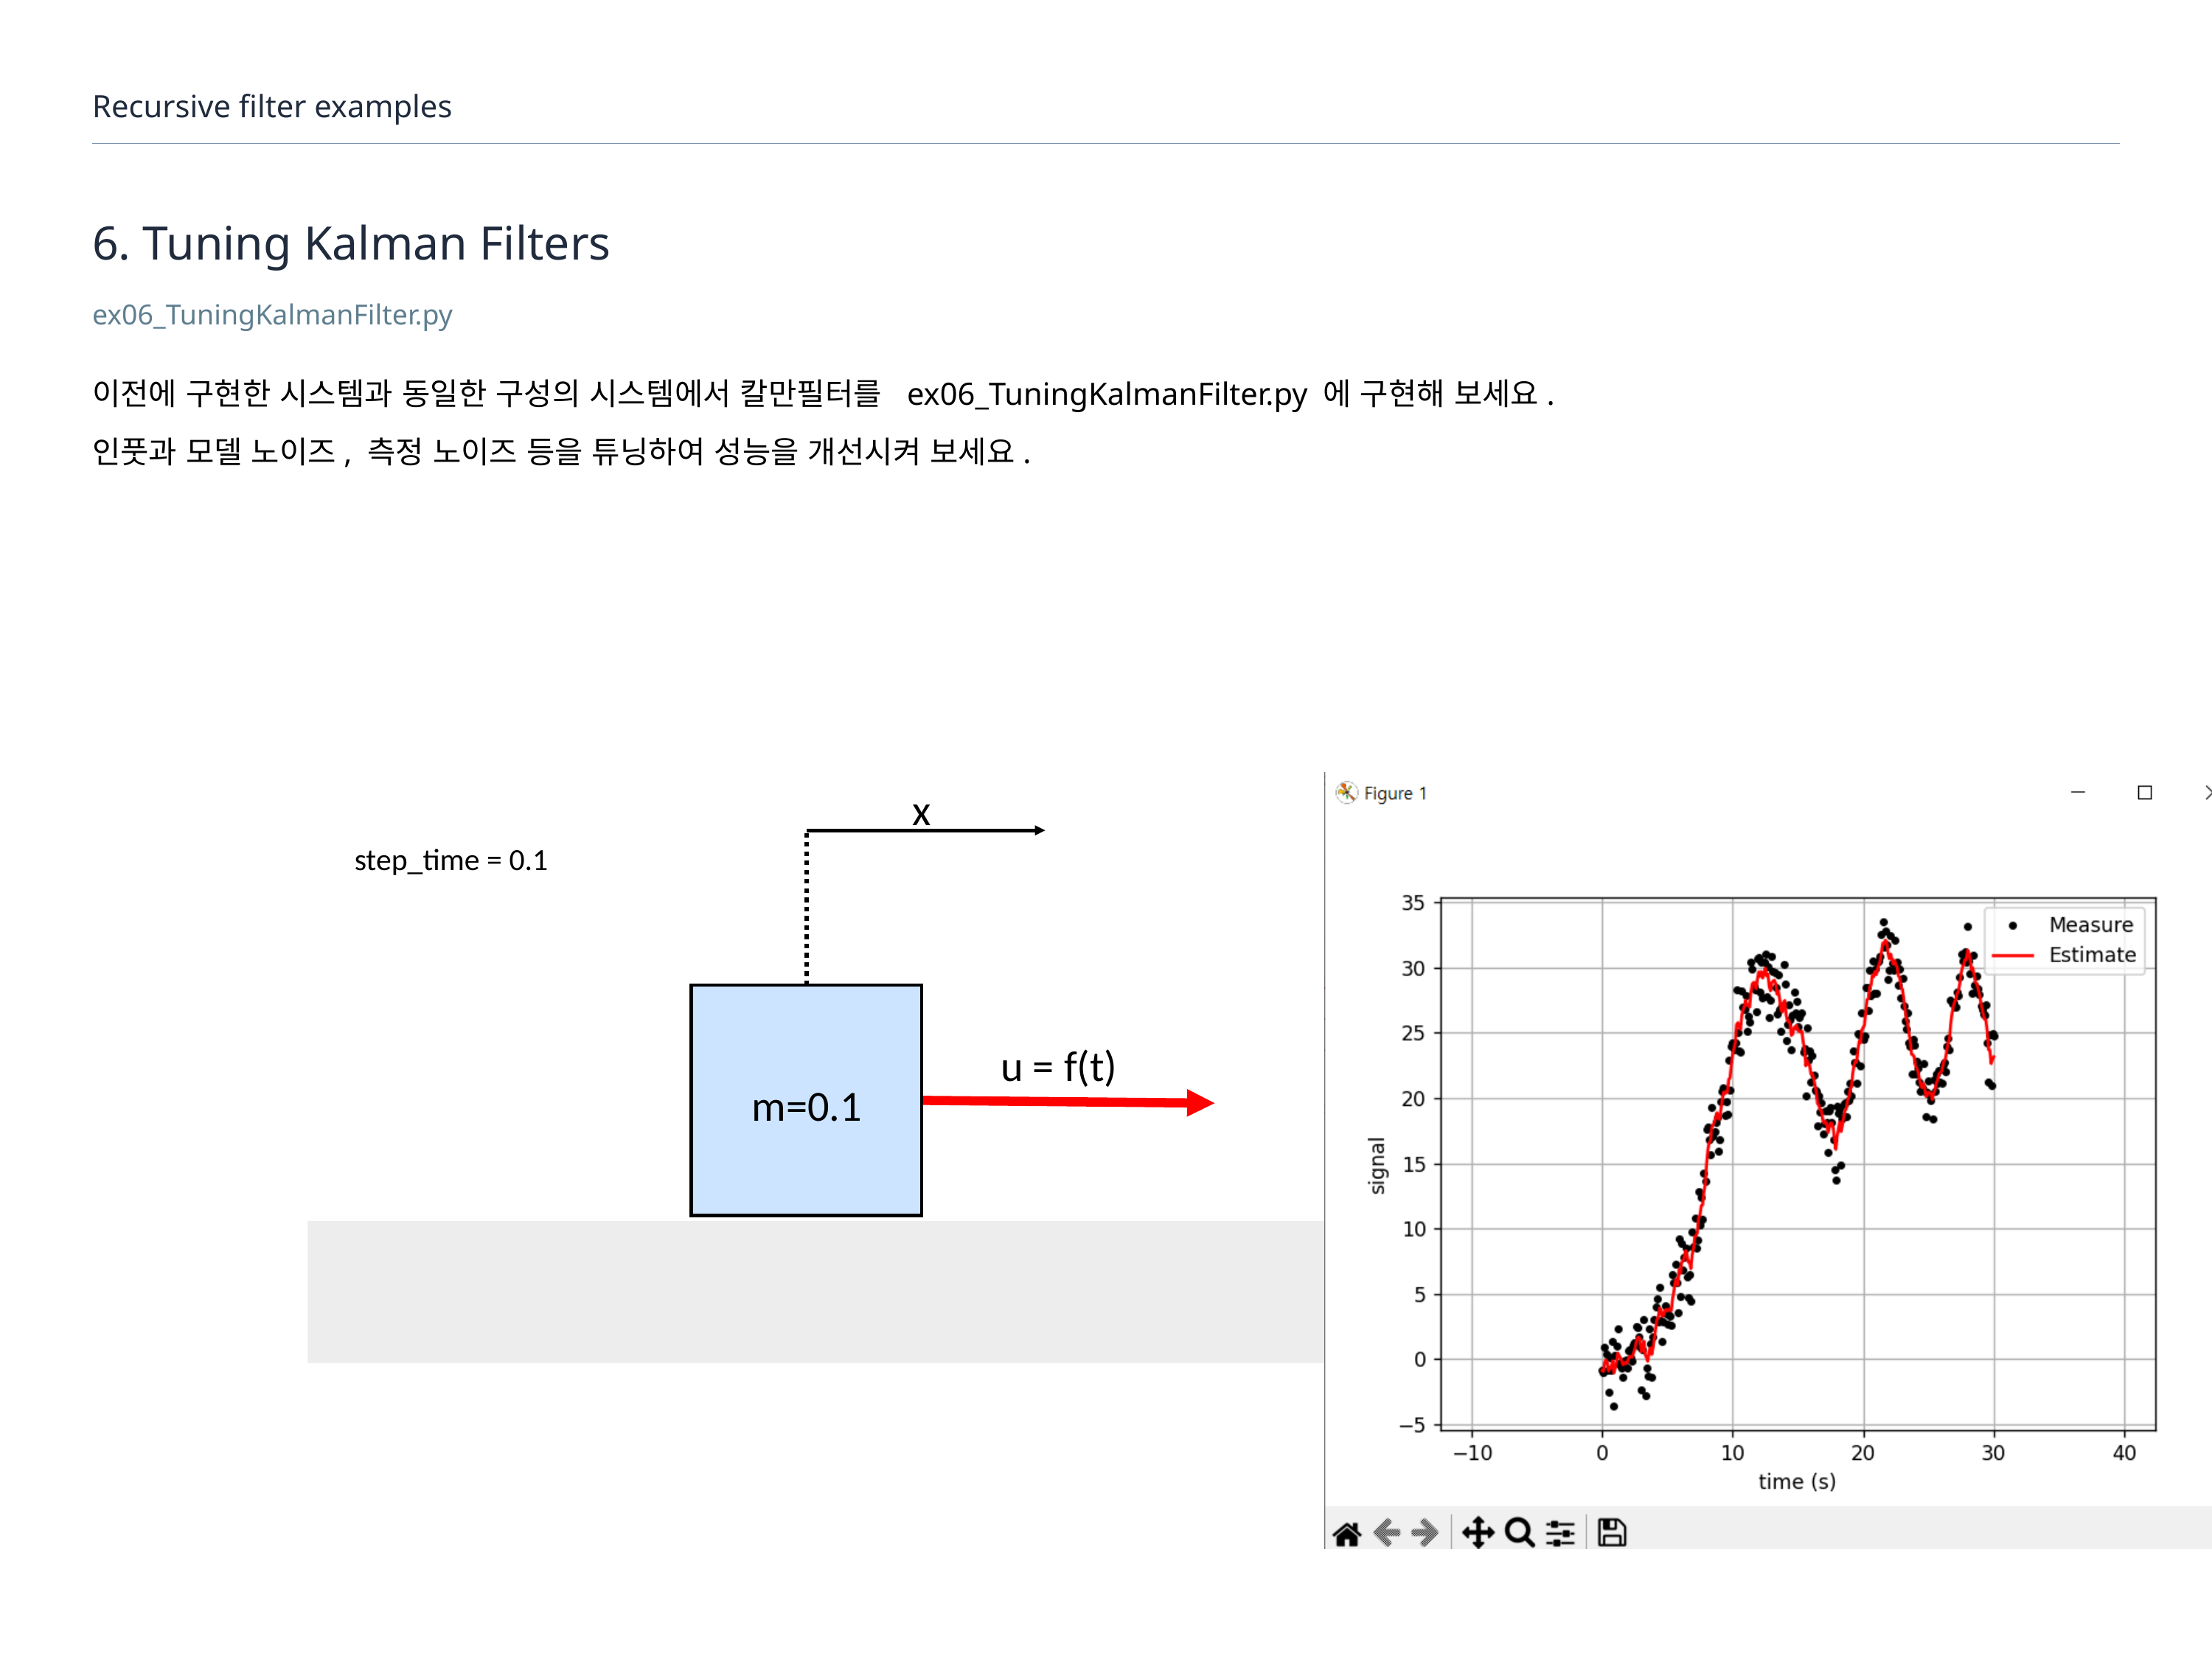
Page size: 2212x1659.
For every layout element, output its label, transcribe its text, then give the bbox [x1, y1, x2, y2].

title 6. Tuning Kalman Filters [91, 208, 2121, 282]
picture [1324, 771, 2212, 1549]
list 이전에 구현한 시스템과 동일한 구성의 시스템에서 칼만필터를 ex06_TuningKalmanFilter.py 에 구현해 보세요. 인풋과 모델 노이즈, 측정 노이즈 등을 튜닝하여 성능을 개선시켜 보세요. [91, 375, 2121, 472]
list Recursive filter examples [91, 83, 1809, 132]
list ex06_TuningKalmanFilter.py [91, 300, 2121, 375]
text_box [288, 771, 1324, 1363]
